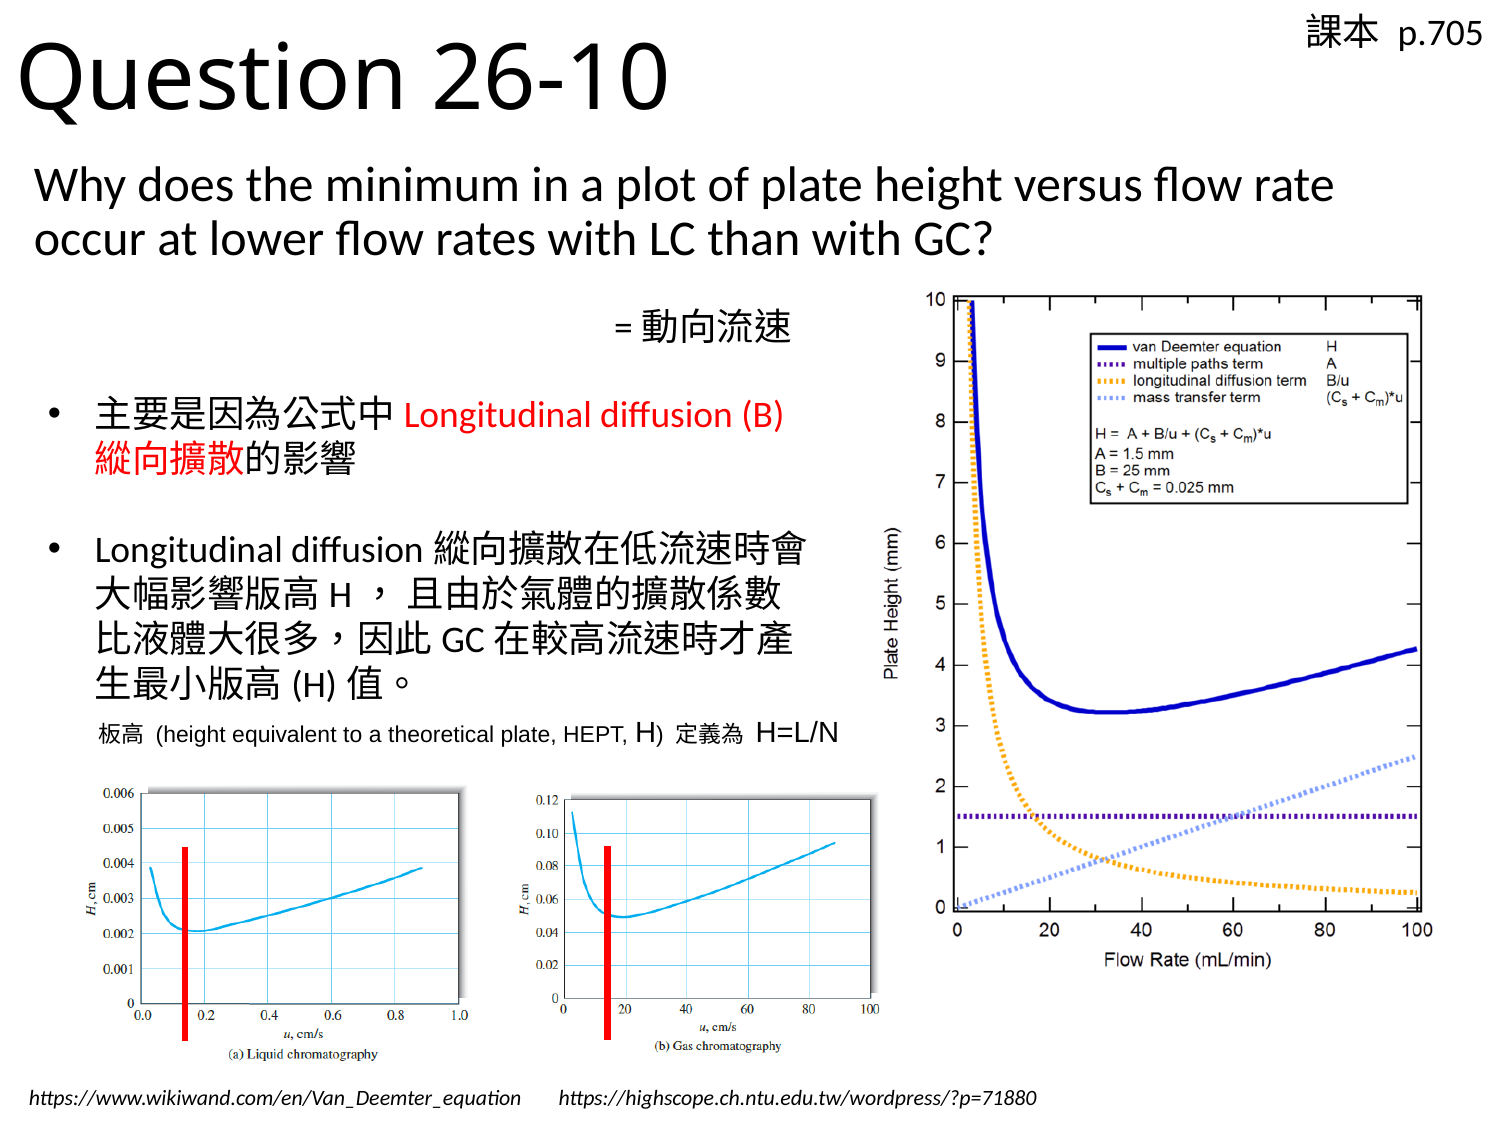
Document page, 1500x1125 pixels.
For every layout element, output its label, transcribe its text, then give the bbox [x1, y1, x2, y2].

picture [503, 278, 1463, 1059]
text_box 板高 (height equivalent to a theoretical plate, HEPT, H) 定義為 H=L/N [83, 705, 871, 756]
text_box 課本 p.705 [1290, 0, 1499, 61]
text_box https://www.wikiwand.com/en/Van_Deemter_equation [14, 1076, 538, 1118]
list Why does the minimum in a plot of plate height versus flow rate occur at lower flow rates with LC than with GC? [18, 150, 1456, 865]
picture [69, 757, 497, 1083]
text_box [44, 273, 815, 362]
text_box https://highscope.ch.ntu.edu.tw/wordpress/?p=71880 [543, 1075, 1294, 1117]
text_box 主要是因為公式中Longitudinal diffusion (B)縱向擴散的影響 Longitudinal diffusion縱向擴散在低流速時會大幅影響版高H， 且由於氣體的擴散係數比液體大很多，因此GC在較高流速時才產生最小版高(H)值。 [33, 382, 831, 713]
title Question 26-10 [0, 0, 1294, 189]
